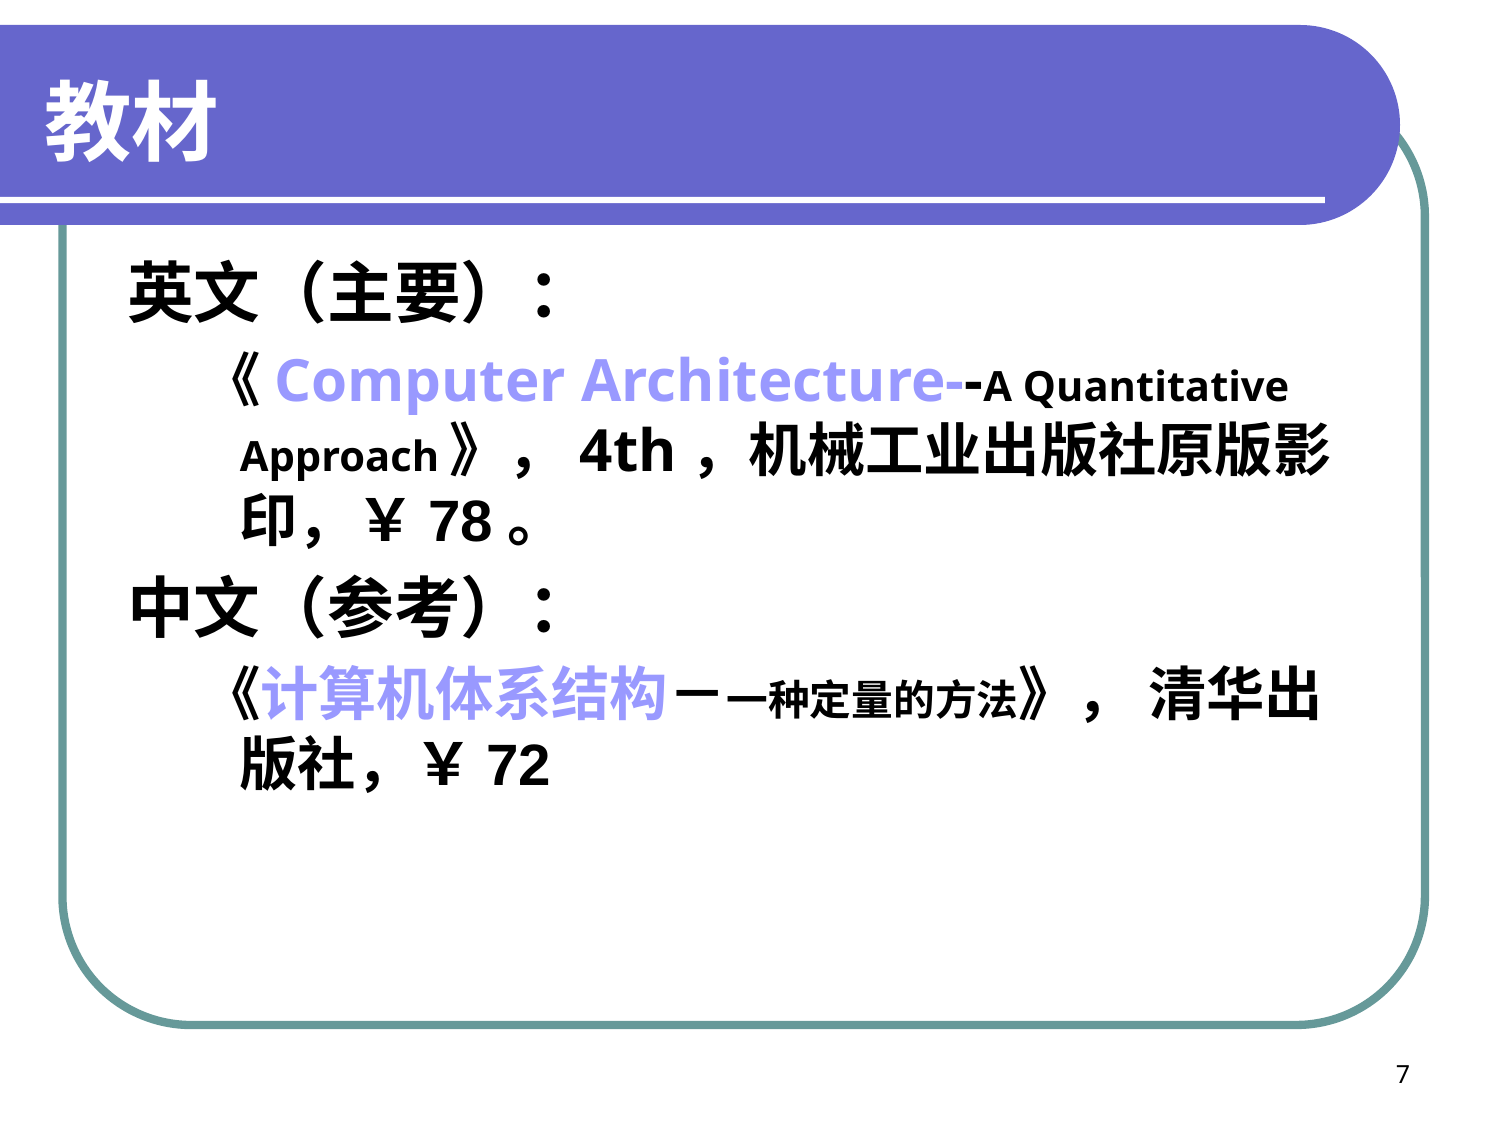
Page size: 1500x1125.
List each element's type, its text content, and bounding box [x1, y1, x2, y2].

list 英文（主要）： 《Computer Architecture--A Quantitative Approach》，4th，机械工业出版社原版影印，￥78。 中文（参考）： 《计算机体系结构－一种定量的方法》， 清华出版社，￥72 [112, 243, 1376, 965]
slide_number 7 [1074, 1025, 1425, 1100]
title 教材 [29, 31, 1341, 209]
